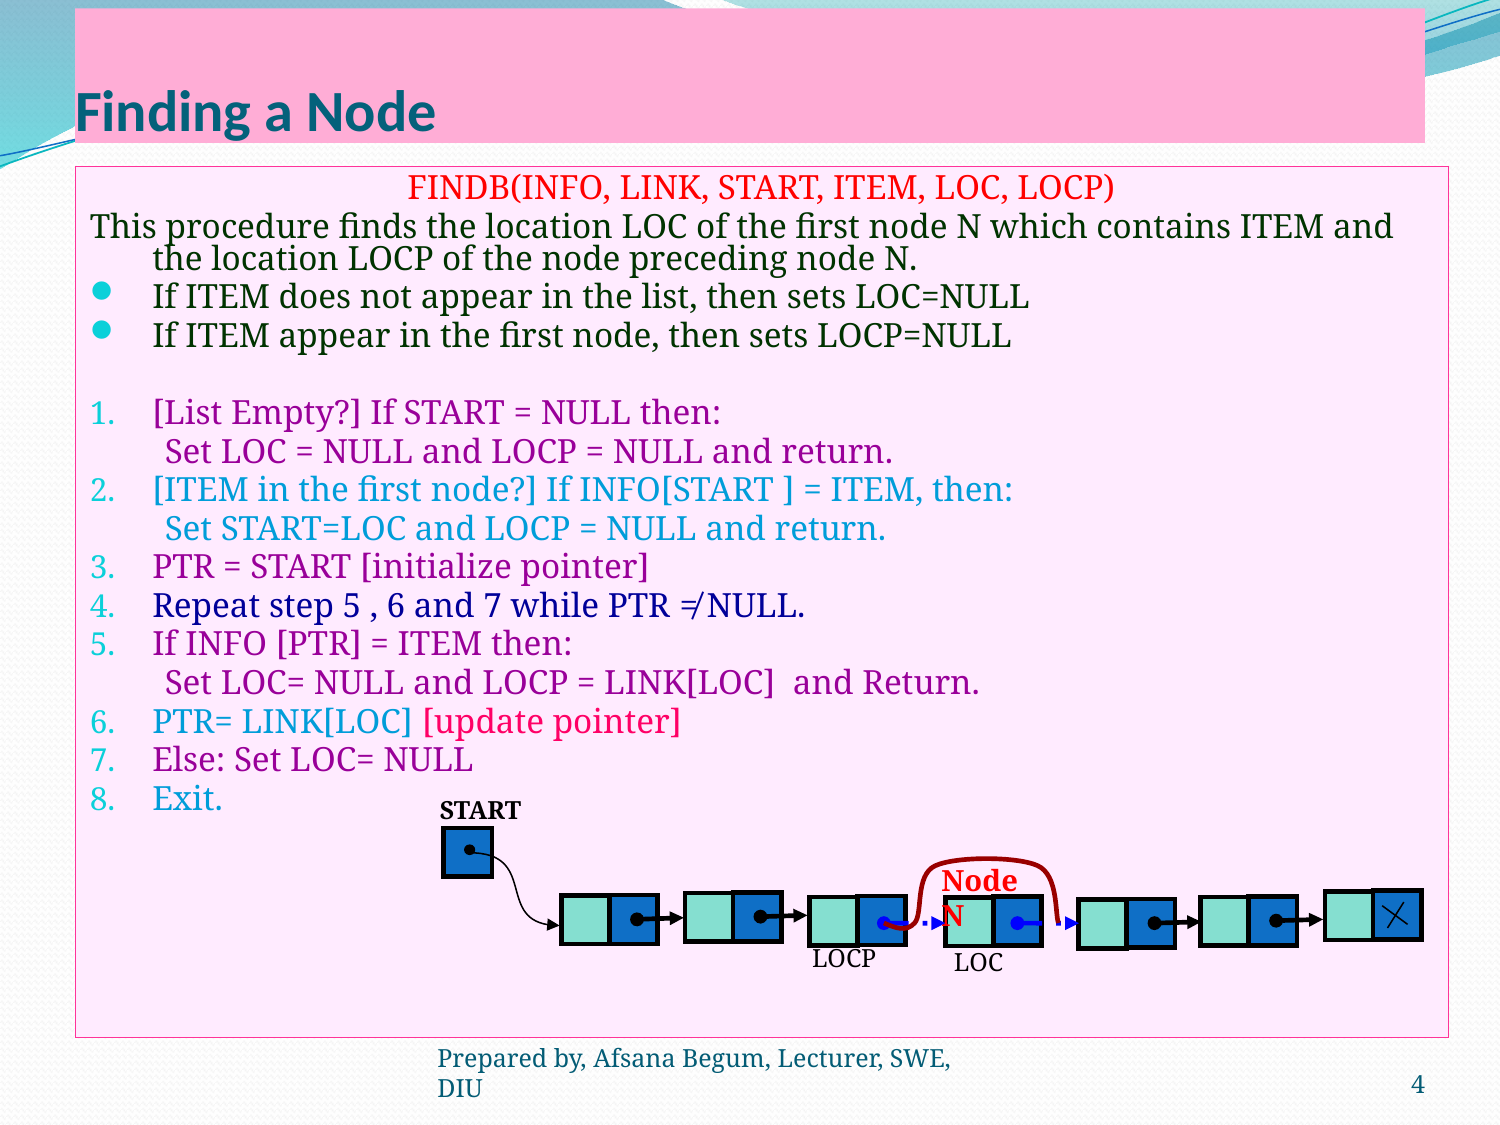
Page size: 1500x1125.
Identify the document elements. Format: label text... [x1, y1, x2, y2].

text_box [424, 787, 1422, 985]
title Finding a Node [75, 8, 1425, 143]
slide_number 4 [1299, 1042, 1425, 1103]
footer Prepared by, Afsana Begum, Lecturer, SWE, DIU [437, 1042, 988, 1103]
list FINDB(INFO, LINK, START, ITEM, LOC, LOCP) This procedure finds the location LOC of the first node N which contains ITEM and the location LOCP of the node preceding node N. If ITEM does not appear in the list, then sets LOC=NULL If ITEM appear in the first node, then sets LOCP=NULL [List Empty?] If START = NULL then: Set LOC = NULL and LOCP = NULL and return. [ITEM in the first node?] If INFO[START ] = ITEM, then: Set START=LOC and LOCP = NULL and return. PTR = START [initialize pointer] Repeat step 5 , 6 and 7 while PTR ≠ NULL. If INFO [PTR] = ITEM then: Set LOC= NULL and LOCP = LINK[LOC] and Return. PTR= LINK[LOC] [update pointer] Else: Set LOC= NULL Exit. [75, 166, 1449, 1038]
